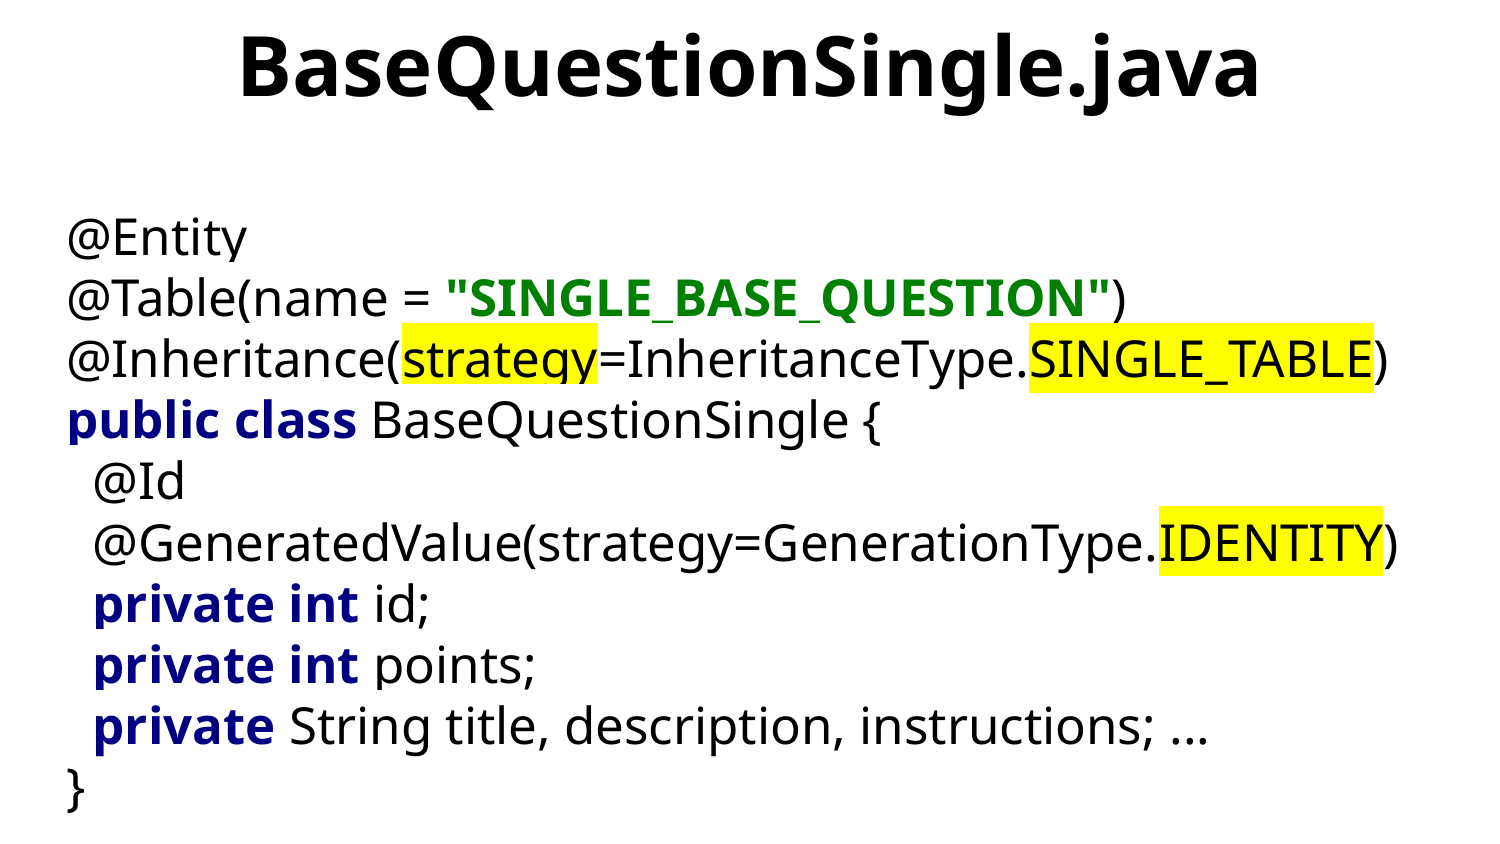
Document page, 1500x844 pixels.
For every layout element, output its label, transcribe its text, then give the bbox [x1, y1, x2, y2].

title BaseQuestionSingle.java [51, 0, 1449, 116]
list @Entity @Table(name = "SINGLE_BASE_QUESTION") @Inheritance(strategy=InheritanceType.SINGLE_TABLE) public class BaseQuestionSingle { @Id @GeneratedValue(strategy=GenerationType.IDENTITY) private int id; private int points; private String title, description, instructions; ... } [51, 189, 1480, 830]
